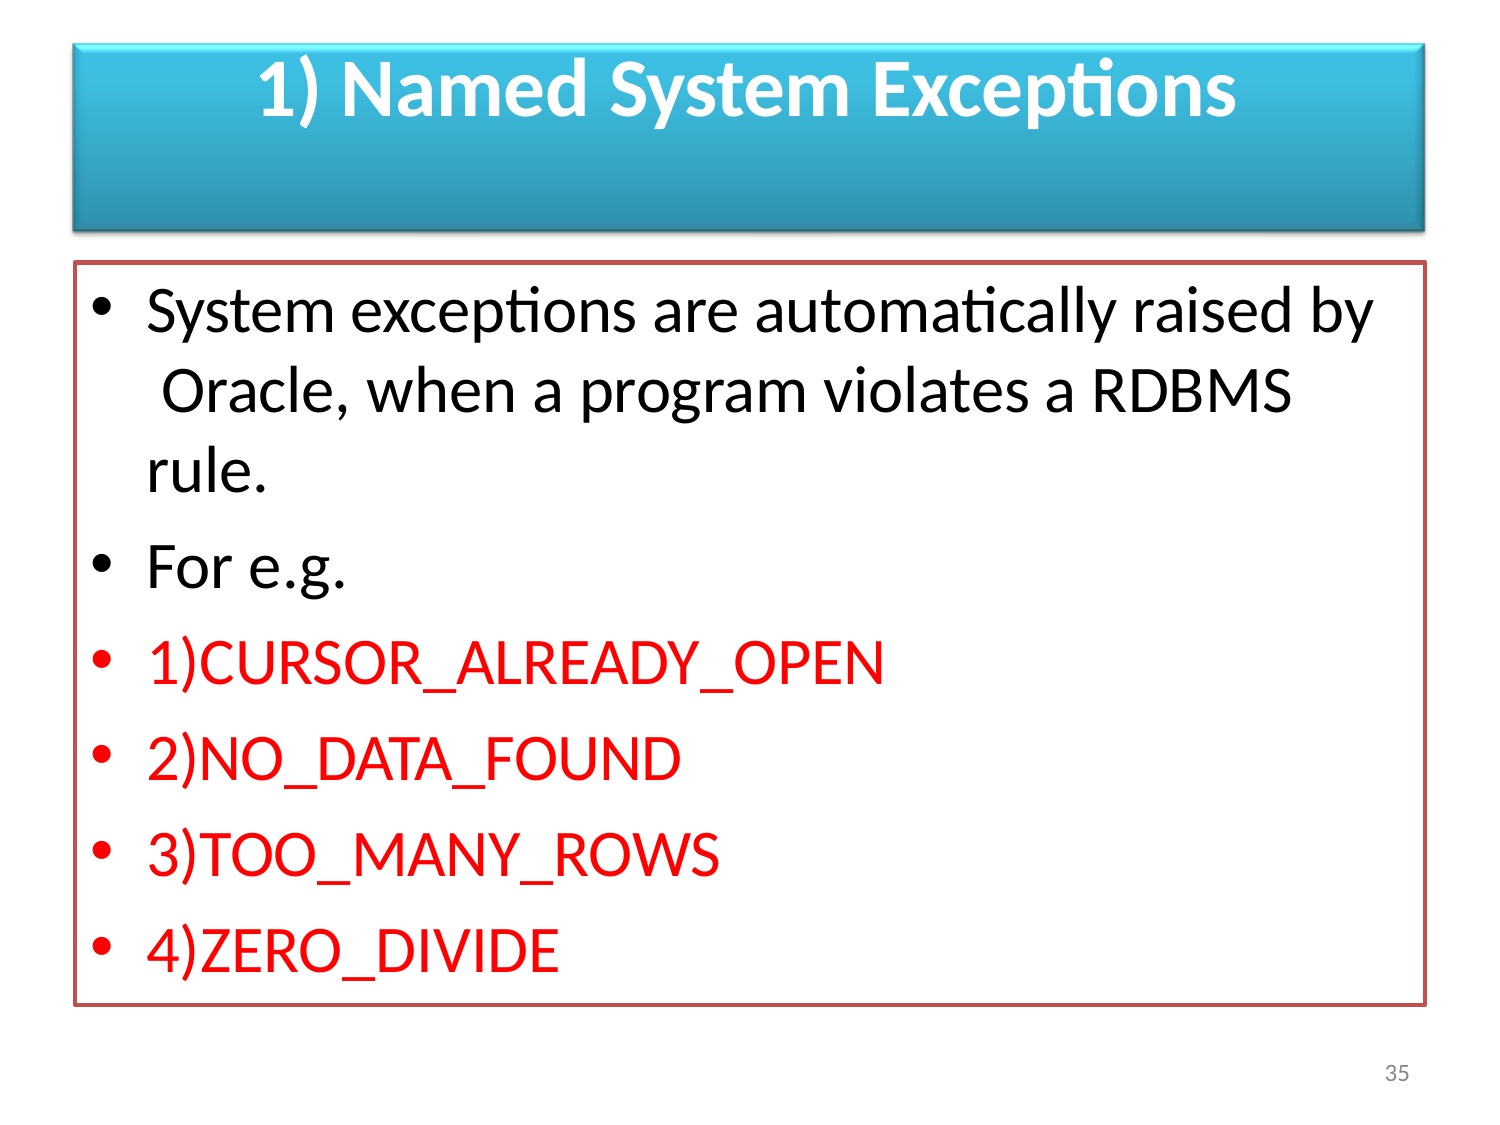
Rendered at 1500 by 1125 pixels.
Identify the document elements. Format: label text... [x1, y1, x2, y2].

text_box [68, 42, 1430, 241]
text_box System exceptions are automatically raised by Oracle, when a program violates a RDBMS rule. For e.g. 1)CURSOR_ALREADY_OPEN 2)NO_DATA_FOUND 3)TOO_MANY_ROWS 4)ZERO_DIVIDE [87, 263, 1390, 986]
slide_number 77 [1380, 1060, 1415, 1125]
title 1) Named System Exceptions [252, 31, 1249, 222]
text_box [74, 262, 1425, 1005]
